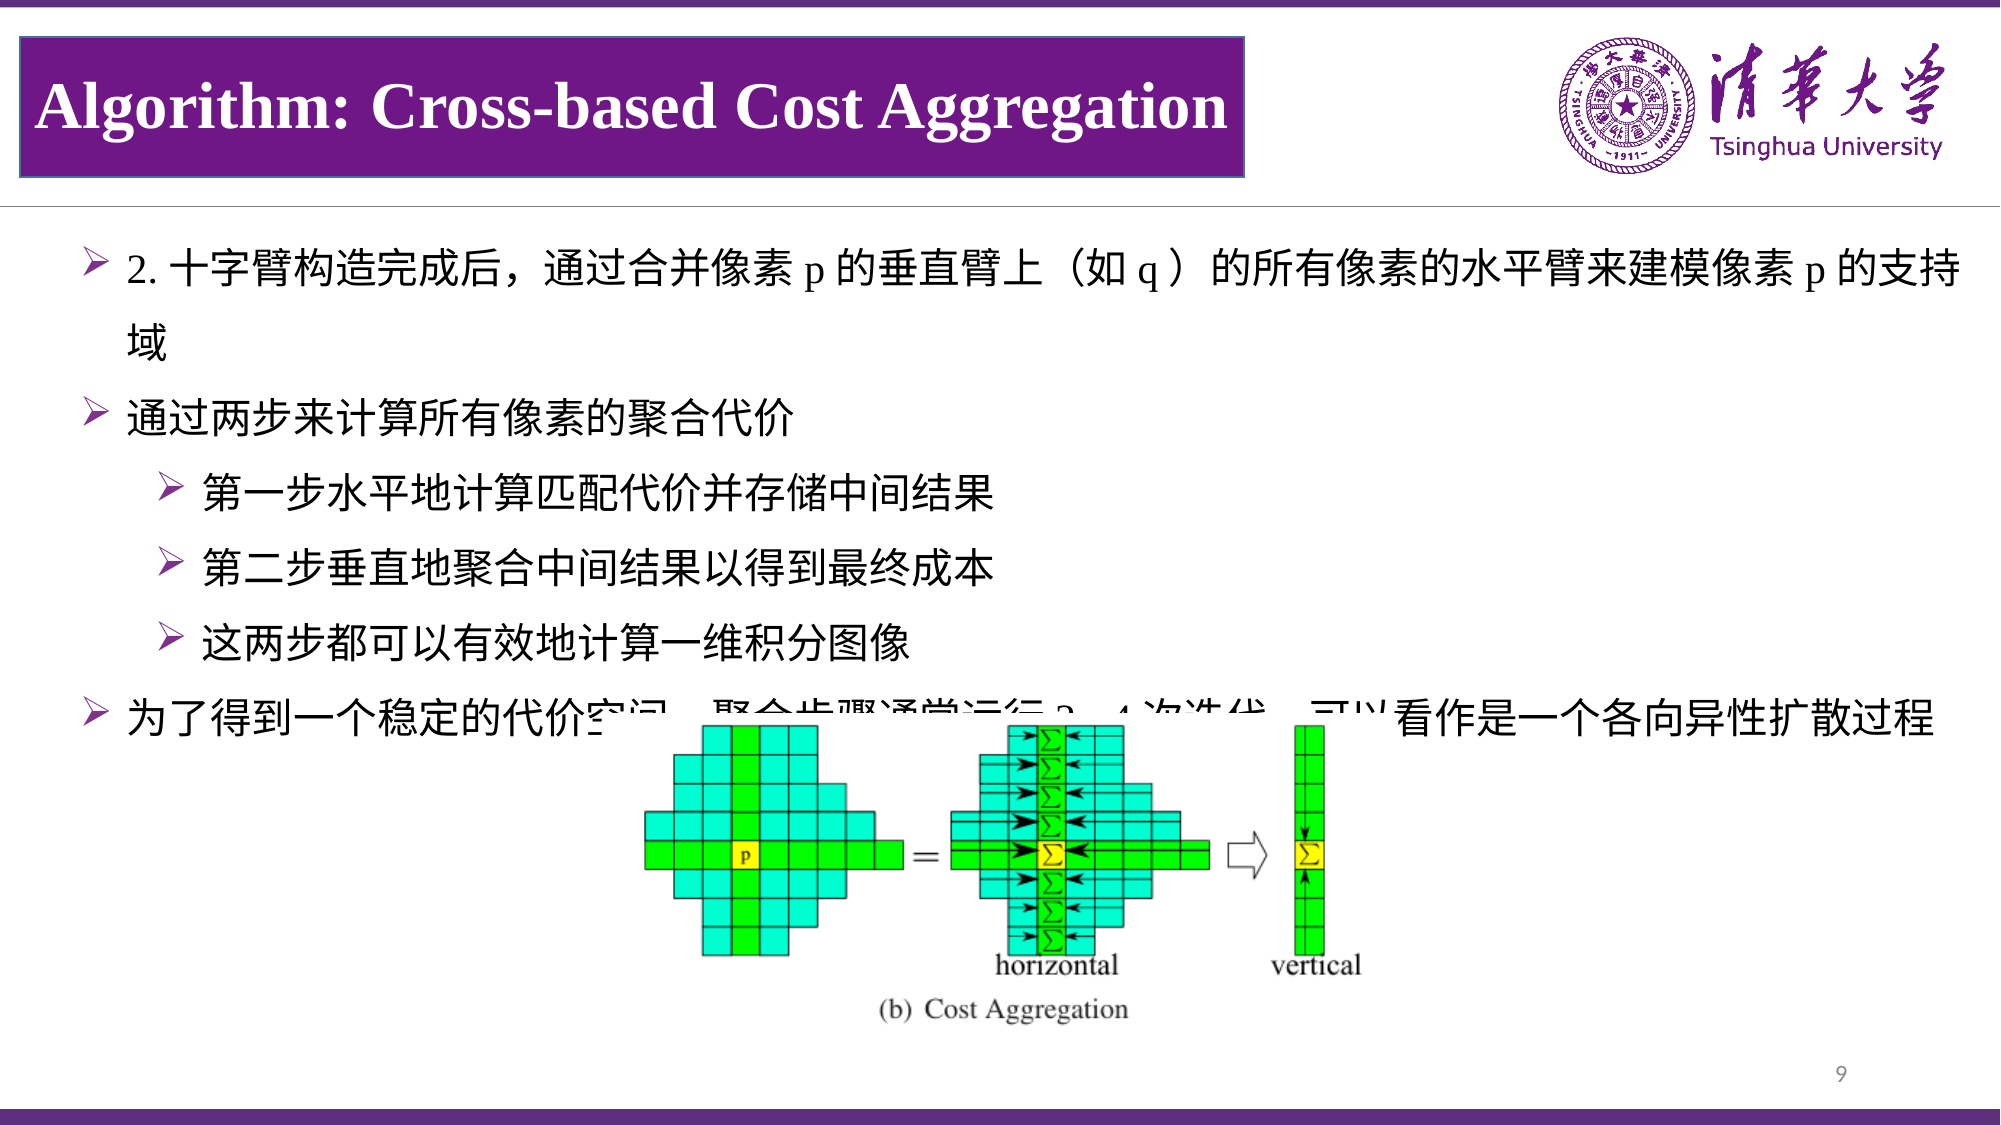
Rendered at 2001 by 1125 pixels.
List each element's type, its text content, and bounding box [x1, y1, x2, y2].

text_box [0, 1108, 2000, 1125]
text_box 2.十字臂构造完成后，通过合并像素p的垂直臂上（如q）的所有像素的水平臂来建模像素p的支持域 通过两步来计算所有像素的聚合代价 第一步水平地计算匹配代价并存储中间结果 第二步垂直地聚合中间结果以得到最终成本 这两步都可以有效地计算一维积分图像 为了得到一个稳定的代价空间，聚合步骤通常运行2 - 4次迭代，可以看作是一个各向异性扩散过程 [65, 209, 1987, 750]
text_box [19, 36, 1278, 178]
picture [601, 713, 1399, 1043]
text_box [0, 0, 2000, 8]
slide_number 9 [1412, 1042, 1863, 1103]
picture [1516, 7, 1987, 206]
